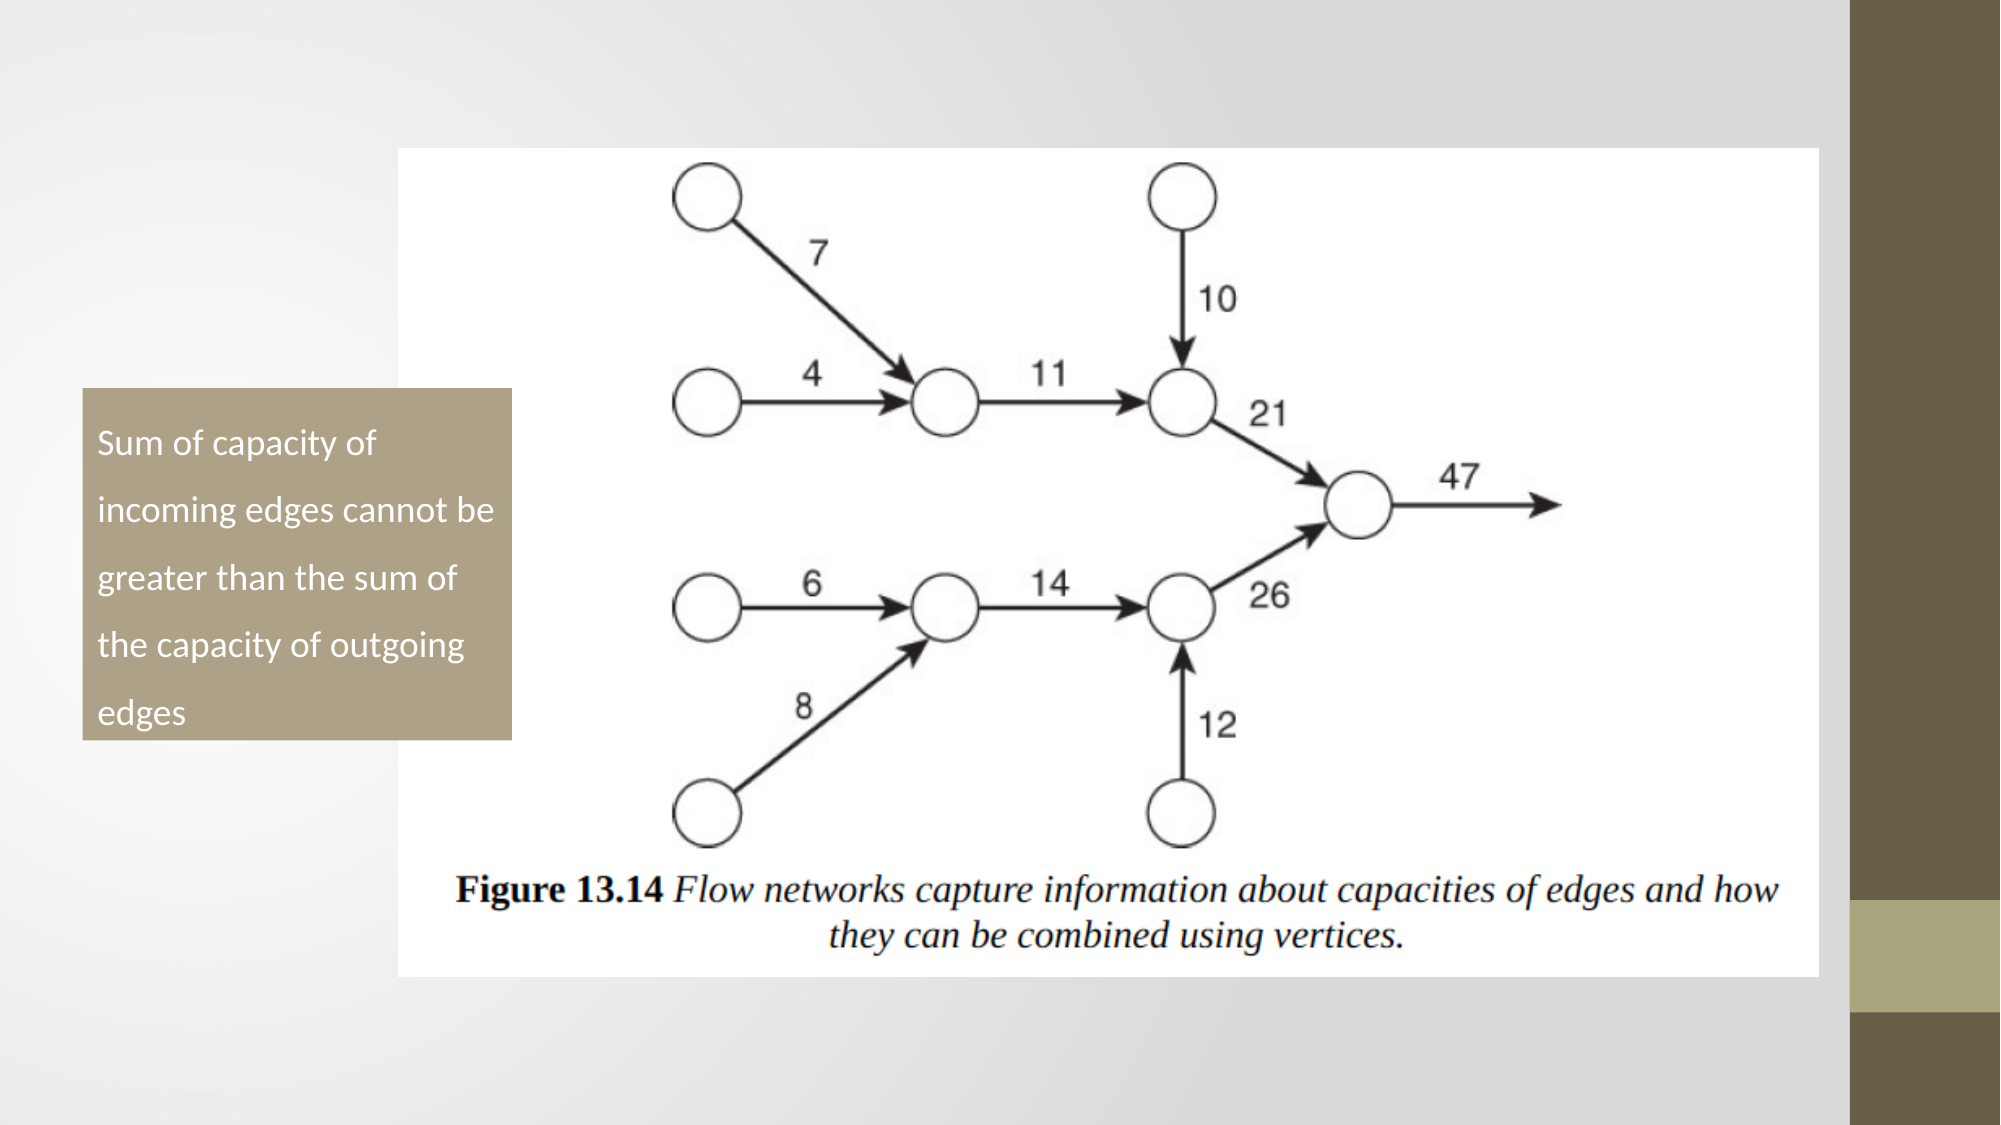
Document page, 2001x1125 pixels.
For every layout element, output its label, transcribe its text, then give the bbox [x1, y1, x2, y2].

picture [397, 147, 1820, 978]
text_box Sum of capacity of incoming edges cannot be greater than the sum of the capacity of outgoing edges [82, 388, 395, 741]
